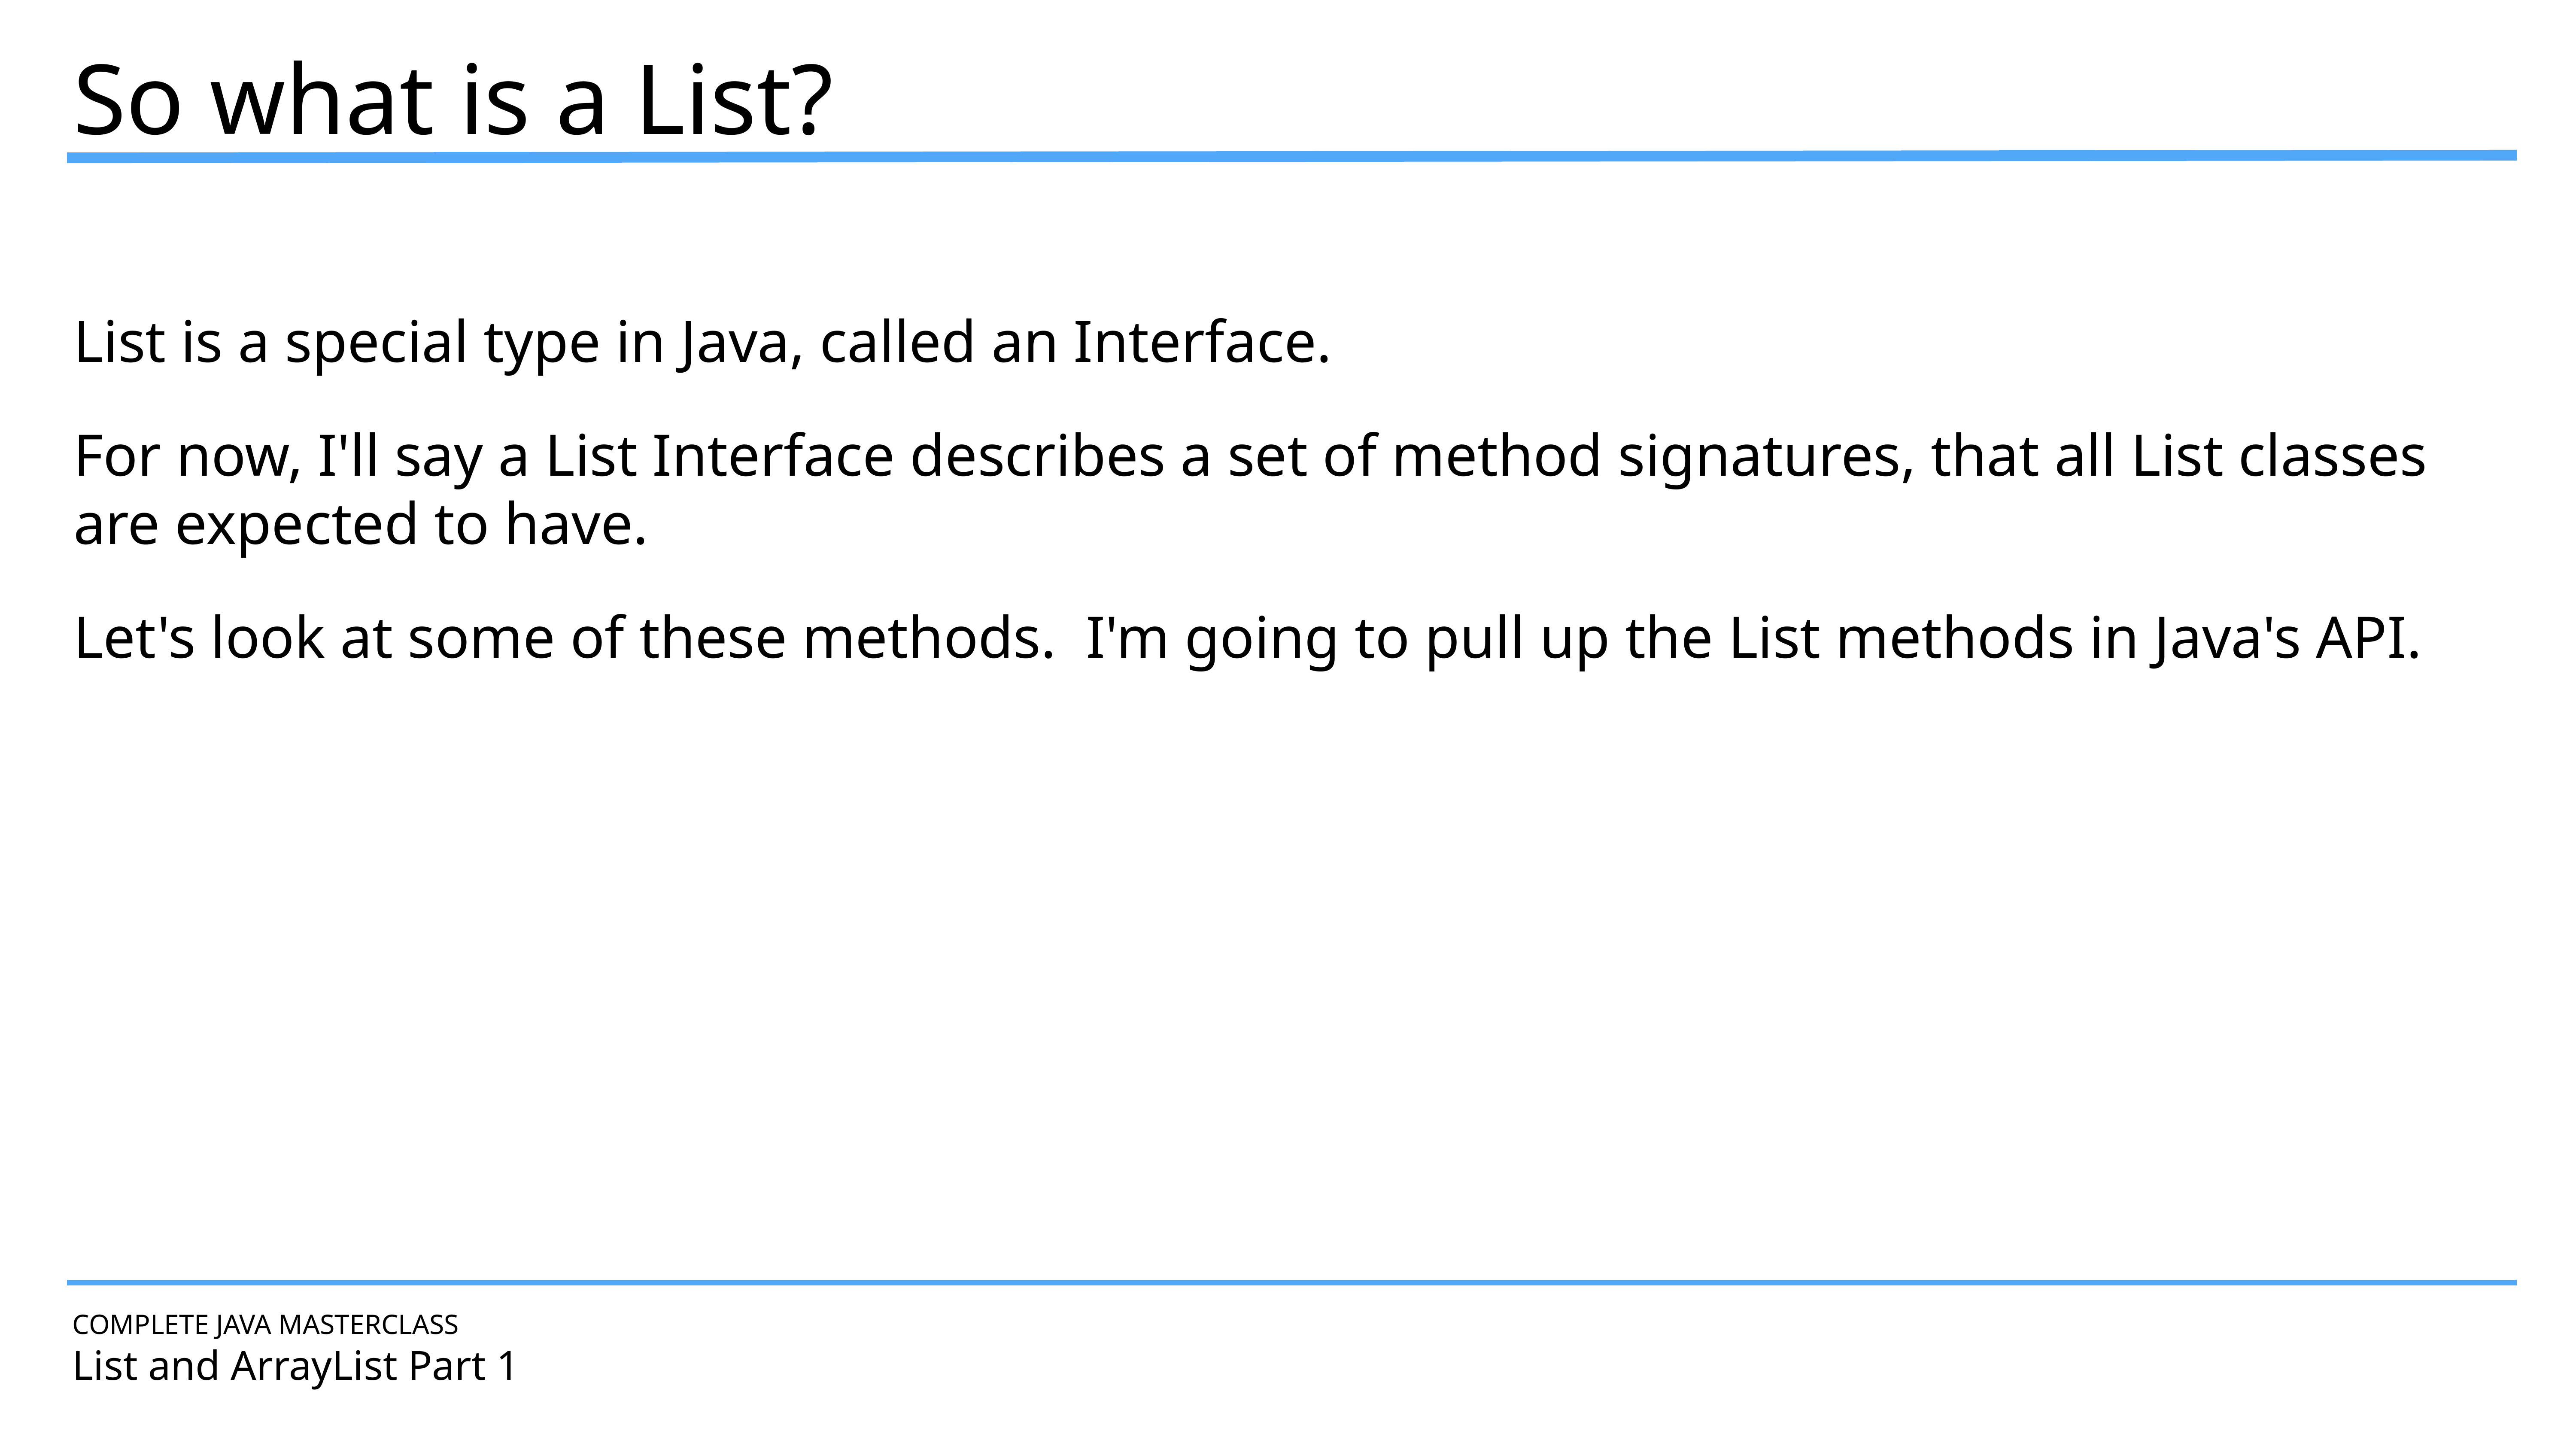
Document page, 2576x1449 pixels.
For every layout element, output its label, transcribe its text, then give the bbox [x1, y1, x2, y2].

text_box List is a special type in Java, called an Interface. For now, I'll say a List Interface describes a set of method signatures, that all List classes are expected to have. Let's look at some of these methods. I'm going to pull up the List methods in Java's API. [67, 301, 2517, 1139]
text_box COMPLETE JAVA MASTERCLASS List and ArrayList Part 1 [67, 1302, 1195, 1394]
text_box So what is a List? [67, 32, 839, 159]
